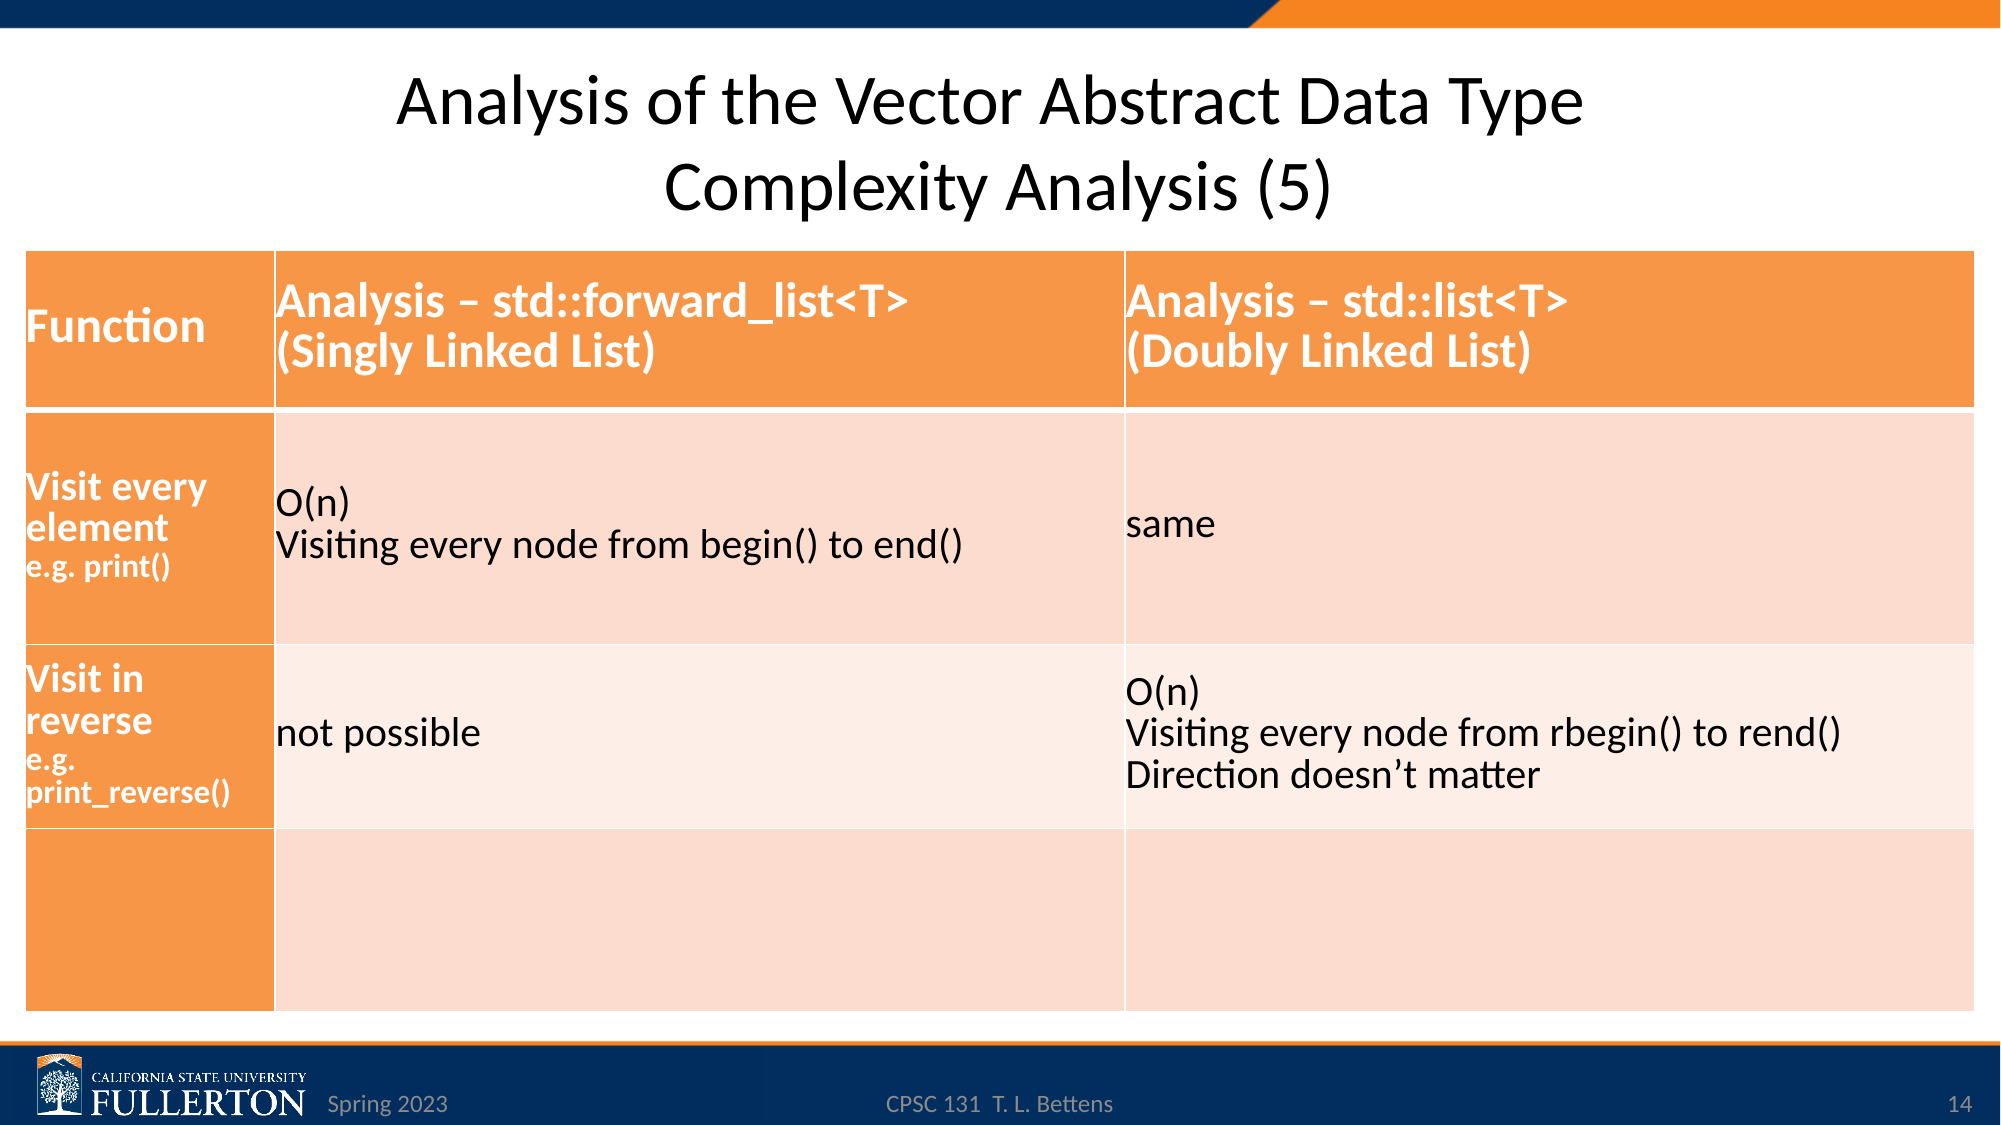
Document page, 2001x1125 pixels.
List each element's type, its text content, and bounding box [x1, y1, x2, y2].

title Analysis of the Vector Abstract Data Type Complexity Analysis (5) [24, 45, 1975, 233]
table_cell [276, 829, 1124, 1011]
table_header Function [26, 251, 274, 407]
table_cell [1126, 829, 1974, 1011]
table_header Analysis – std::list<T> (Doubly Linked List) [1126, 251, 1974, 407]
table_cell O(n) Visiting every node from rbegin() to rend() Direction doesn’t matter [1126, 645, 1974, 828]
slide_number 14 [1537, 1042, 1988, 1125]
table_cell Visit every element e.g. print() [26, 413, 274, 644]
picture [0, 0, 2001, 1125]
table_header Analysis – std::forward_list<T> (Singly Linked List) [276, 251, 1124, 407]
table_cell [26, 829, 274, 1011]
table_cell O(n) Visiting every node from begin() to end() [276, 413, 1124, 644]
table_cell Visit in reverse e.g. print_reverse() [26, 645, 274, 828]
footer CPSC 131 T. L. Bettens [662, 1042, 1338, 1125]
table_cell same [1126, 413, 1974, 644]
slide_number Spring 2023 [312, 1042, 662, 1125]
table_cell not possible [276, 645, 1124, 828]
